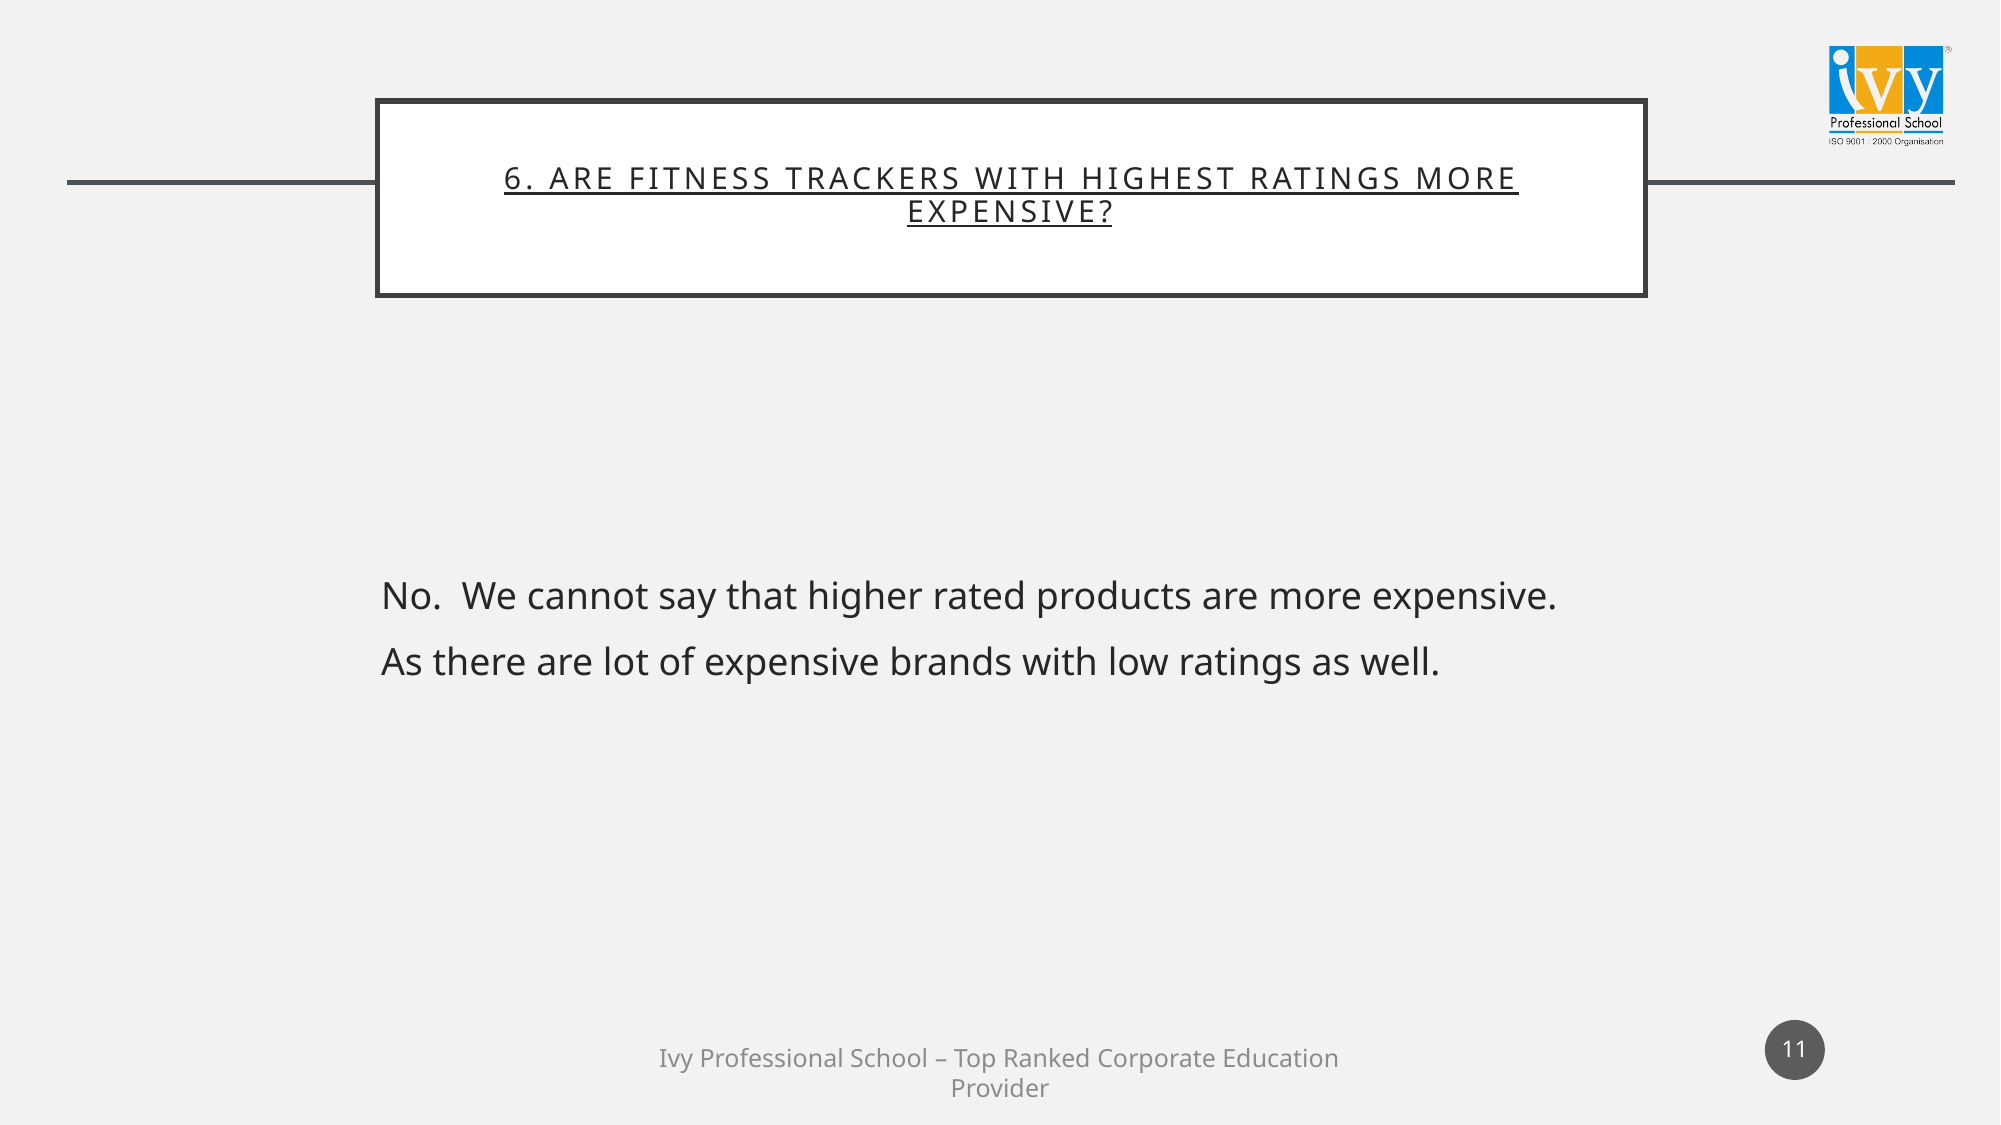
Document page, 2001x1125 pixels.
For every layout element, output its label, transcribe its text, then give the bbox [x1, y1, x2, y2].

list No. We cannot say that higher rated products are more expensive. As there are lot of expensive brands with low ratings as well. [366, 432, 1634, 942]
picture [1825, 42, 1955, 149]
title 6. Are fitness trackers with highest ratings more expensive? [375, 98, 1648, 298]
slide_number 11 [1764, 1019, 1825, 1080]
